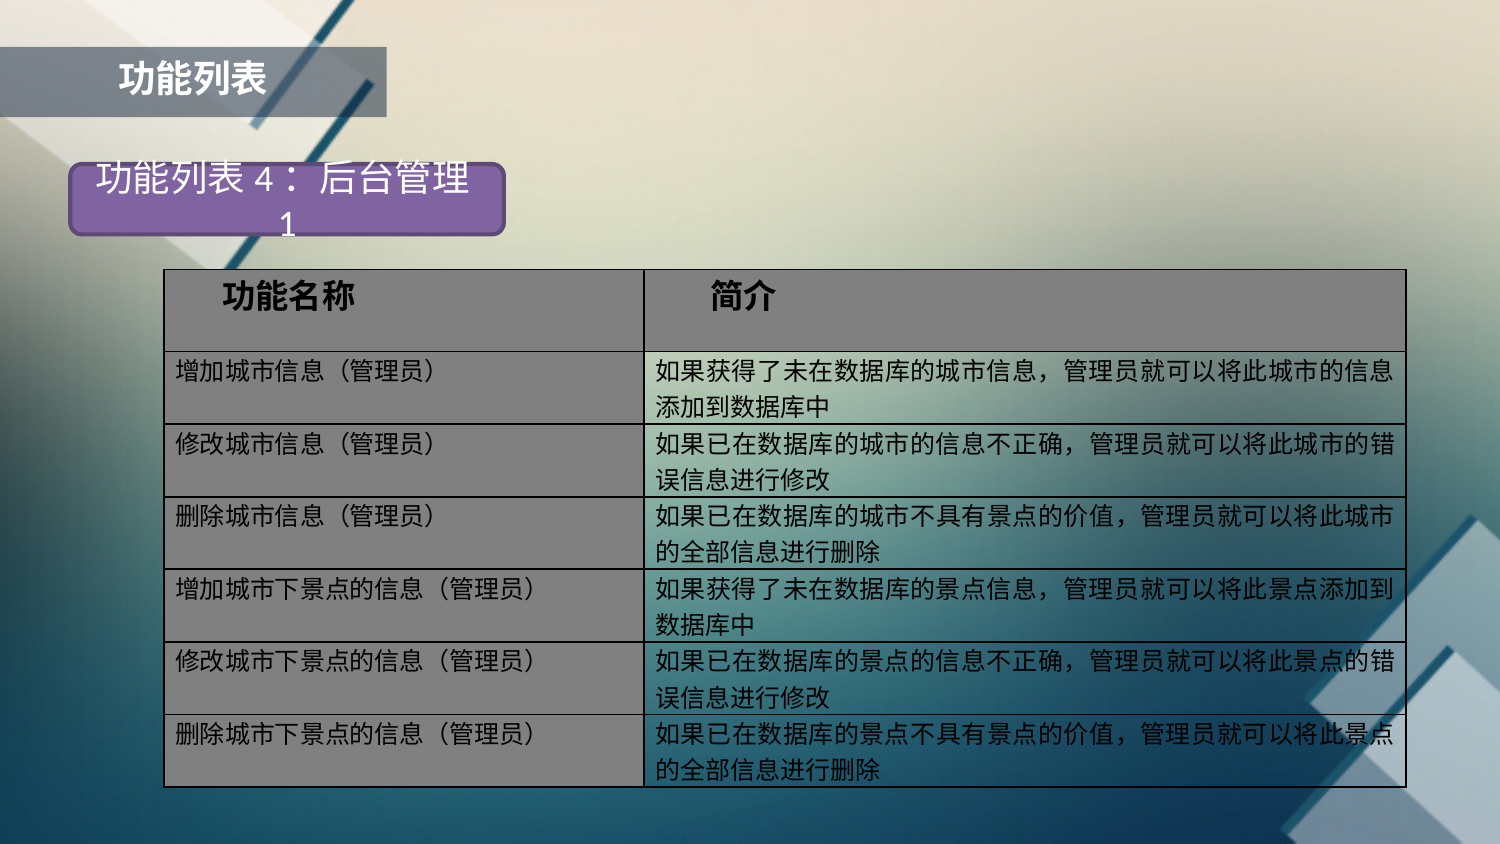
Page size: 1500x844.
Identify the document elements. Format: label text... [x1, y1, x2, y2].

table_cell 修改城市信息（管理员） [165, 425, 643, 496]
text_box 功能列表 [0, 46, 387, 118]
table_header 功能名称 [165, 270, 643, 351]
table_cell 修改城市下景点的信息（管理员） [165, 643, 643, 714]
text_box 功能列表4：后台管理1 [68, 161, 506, 237]
table_cell 删除城市下景点的信息（管理员） [165, 715, 643, 786]
table_cell 如果已在数据库的城市的信息不正确，管理员就可以将此城市的错误信息进行修改 [645, 425, 1405, 496]
table_cell 如果已在数据库的景点不具有景点的价值，管理员就可以将此景点的全部信息进行删除 [645, 715, 1405, 786]
table_cell 删除城市信息（管理员） [165, 498, 643, 568]
table_cell 如果获得了未在数据库的景点信息，管理员就可以将此景点添加到数据库中 [645, 570, 1405, 641]
table_header 简介 [645, 270, 1405, 351]
table_cell 增加城市信息（管理员） [165, 352, 643, 423]
table_cell 如果已在数据库的景点的信息不正确，管理员就可以将此景点的错误信息进行修改 [645, 643, 1405, 714]
picture [0, 0, 1500, 844]
table_cell 如果获得了未在数据库的城市信息，管理员就可以将此城市的信息添加到数据库中 [645, 352, 1405, 423]
table_cell 如果已在数据库的城市不具有景点的价值，管理员就可以将此城市的全部信息进行删除 [645, 498, 1405, 568]
table_cell 增加城市下景点的信息（管理员） [165, 570, 643, 641]
